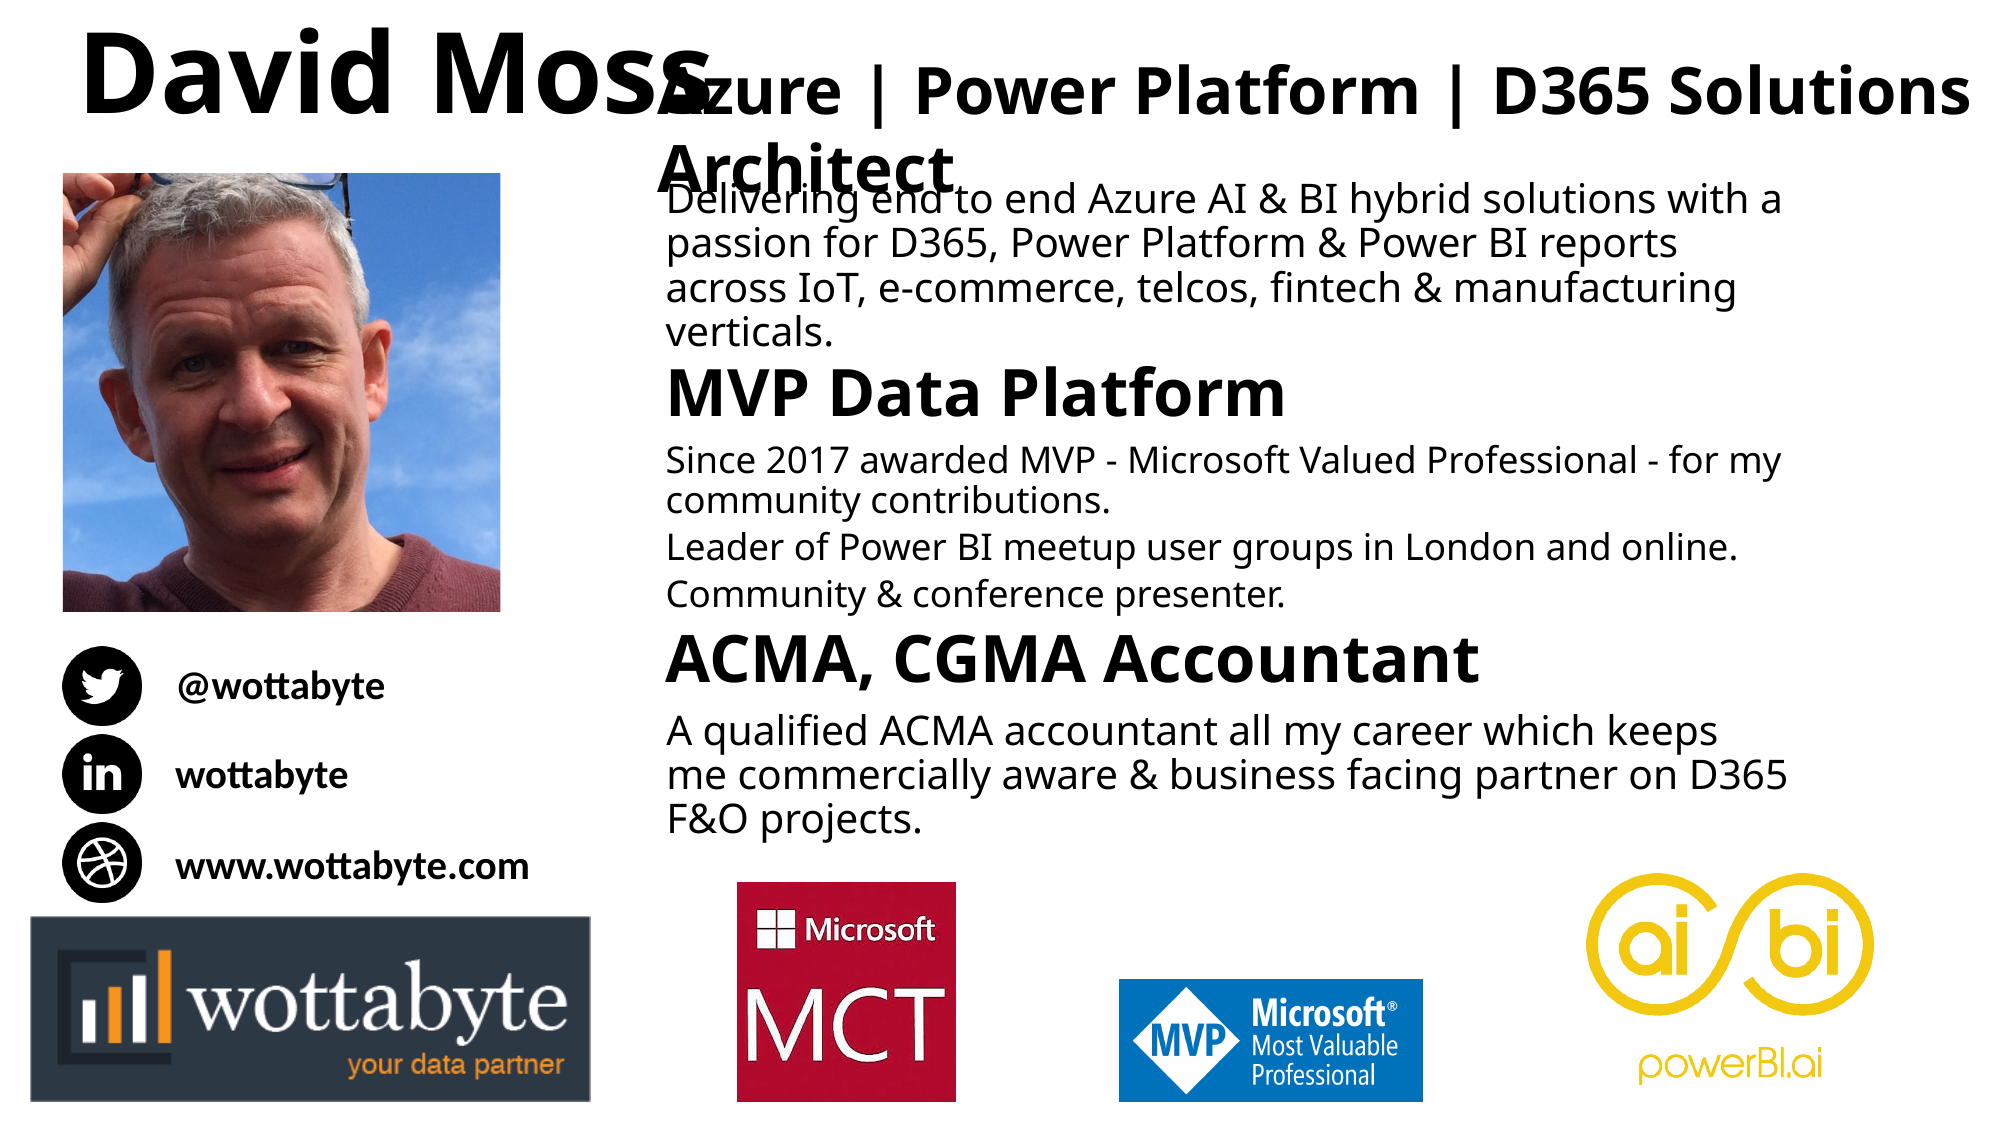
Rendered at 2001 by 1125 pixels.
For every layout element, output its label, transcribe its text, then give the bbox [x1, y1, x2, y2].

text_box ACMA, CGMA Accountant [642, 631, 1813, 695]
picture [1119, 979, 1423, 1102]
title David Moss [62, 0, 1096, 163]
text_box wottabyte [145, 731, 476, 820]
text_box MVP Data Platform [642, 345, 1813, 427]
picture [62, 822, 142, 903]
picture [1586, 873, 1874, 1085]
picture [737, 882, 956, 1102]
text_box @wottabyte [145, 642, 476, 731]
picture [62, 734, 142, 814]
text_box www.wottabyte.com [145, 822, 616, 911]
picture [62, 173, 501, 612]
text_box Since 2017 awarded MVP - Microsoft Valued Professional - for my community contributions. Leader of Power BI meetup user groups in London and online. Community & conference presenter. [642, 427, 1813, 631]
text_box Delivering end to end Azure AI & BI hybrid solutions with a passion for D365, Power Platform & Power BI reports across IoT, e-commerce, telcos, fintech & manufacturing verticals. [642, 164, 1813, 345]
text_box A qualified ACMA accountant all my career which keeps me commercially aware & business facing partner on D365 F&O projects. [642, 695, 1814, 858]
picture [62, 646, 142, 726]
text_box Azure | Power Platform | D365 Solutions Architect [642, 77, 2000, 178]
picture [30, 916, 591, 1102]
